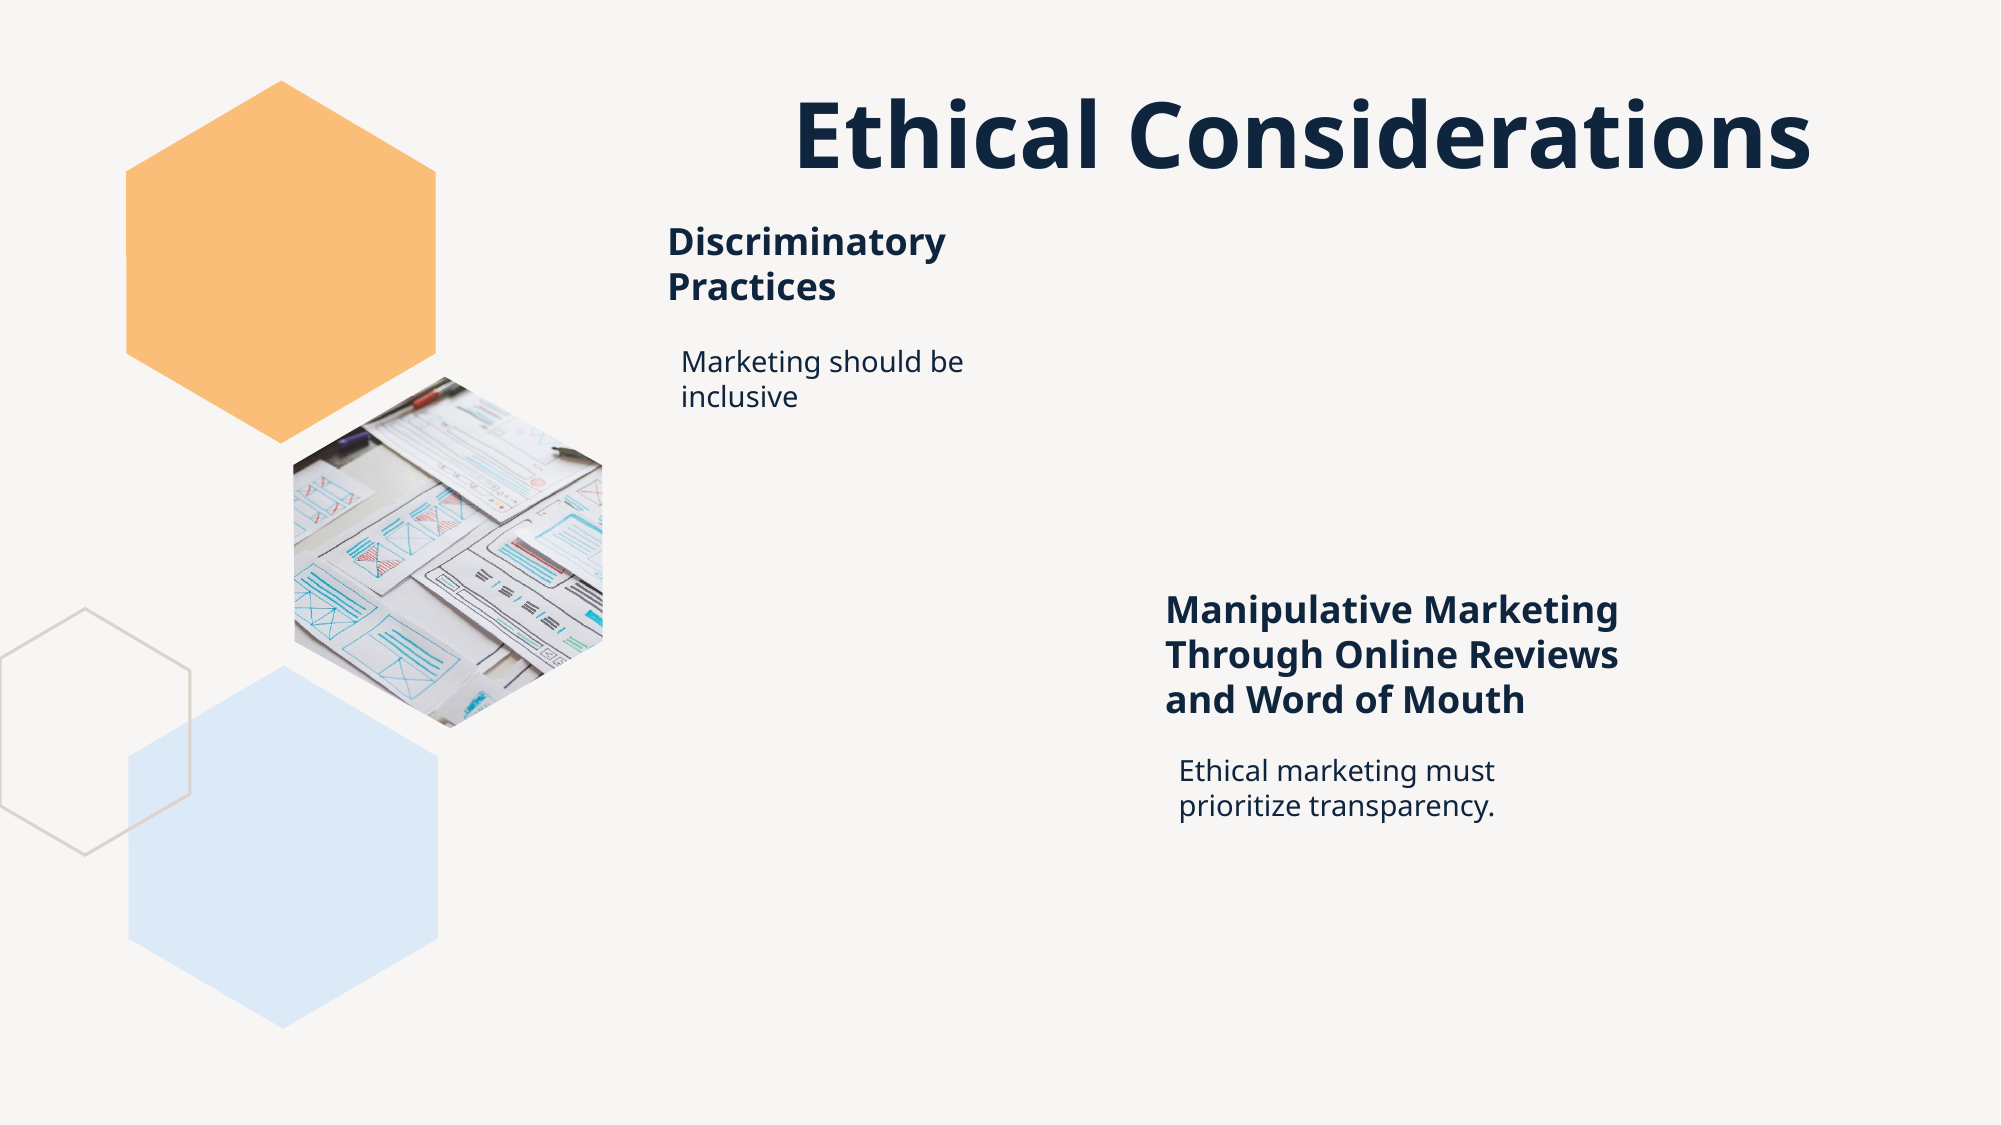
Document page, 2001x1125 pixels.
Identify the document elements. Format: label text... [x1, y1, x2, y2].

list Marketing should be inclusive [665, 335, 1027, 418]
picture [293, 376, 603, 729]
list Discriminatory Practices [652, 218, 1088, 316]
list Manipulative Marketing Through Online Reviews and Word of Mouth [1150, 632, 1645, 729]
list Ethical marketing must prioritize transparency. [1163, 744, 1599, 858]
title Ethical Considerations [777, 45, 1861, 196]
